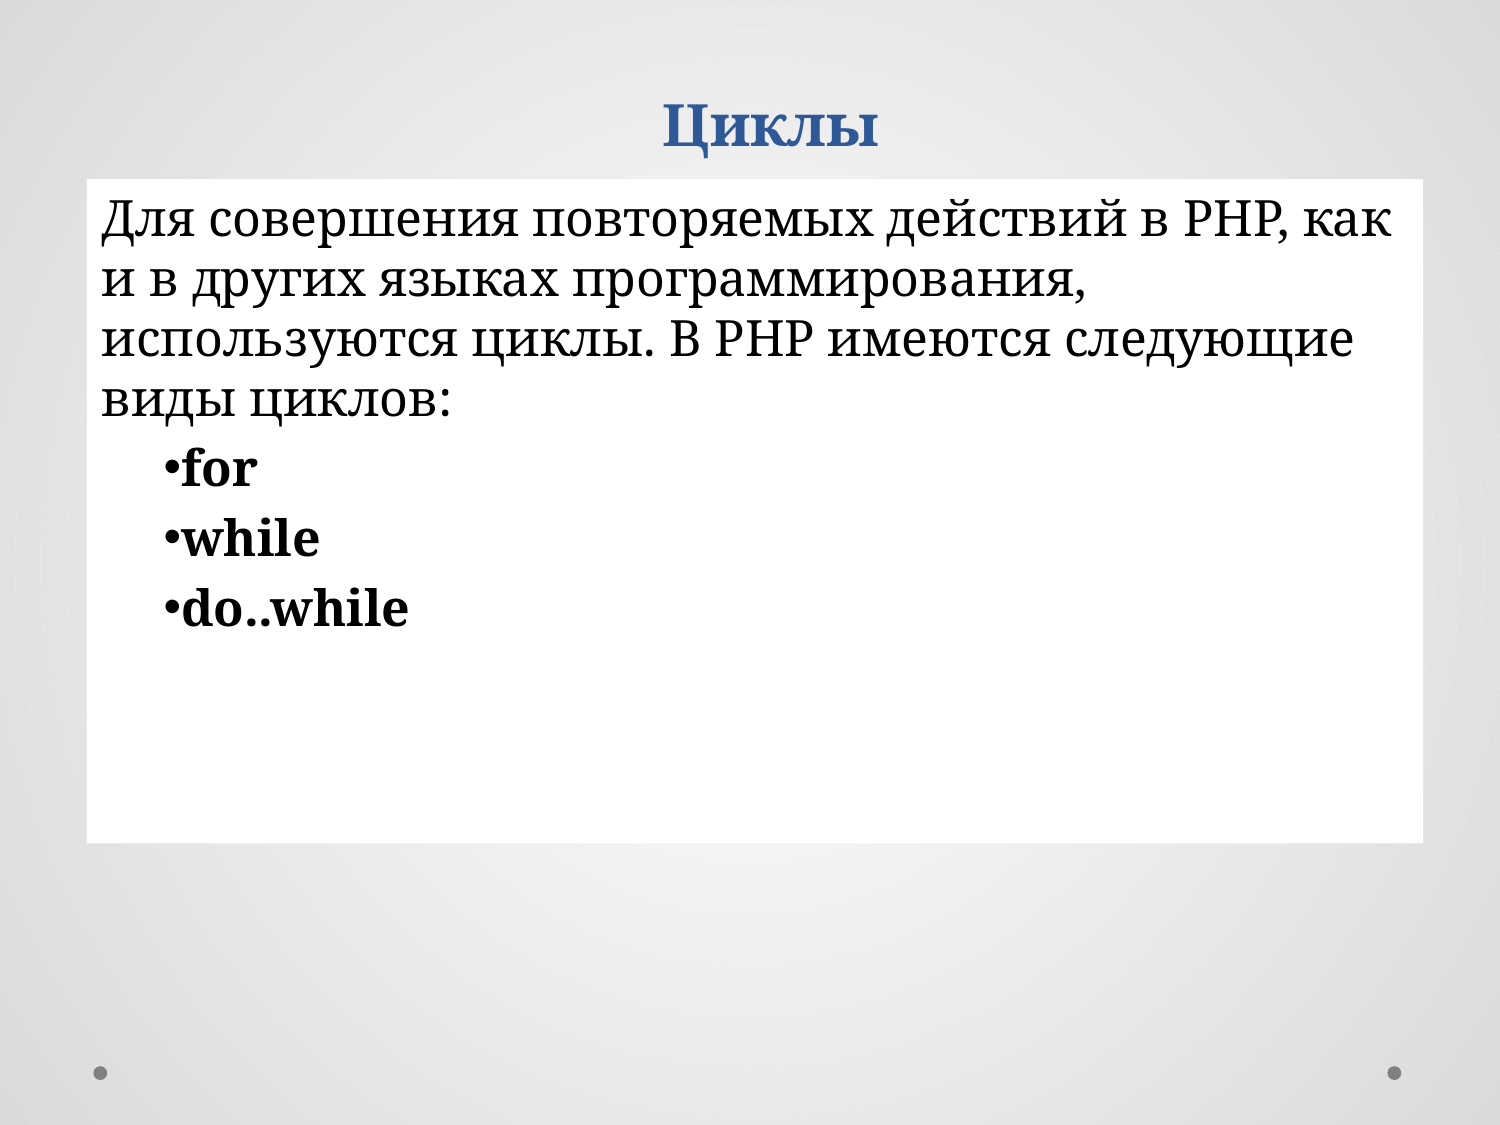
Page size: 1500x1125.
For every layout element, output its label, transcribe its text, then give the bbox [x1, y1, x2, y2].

text_box Для совершения повторяемых действий в PHP, как и в других языках программирования, используются циклы. В PHP имеются следующие виды циклов: for while do..while [86, 179, 1424, 844]
text_box Циклы [118, 80, 1424, 166]
